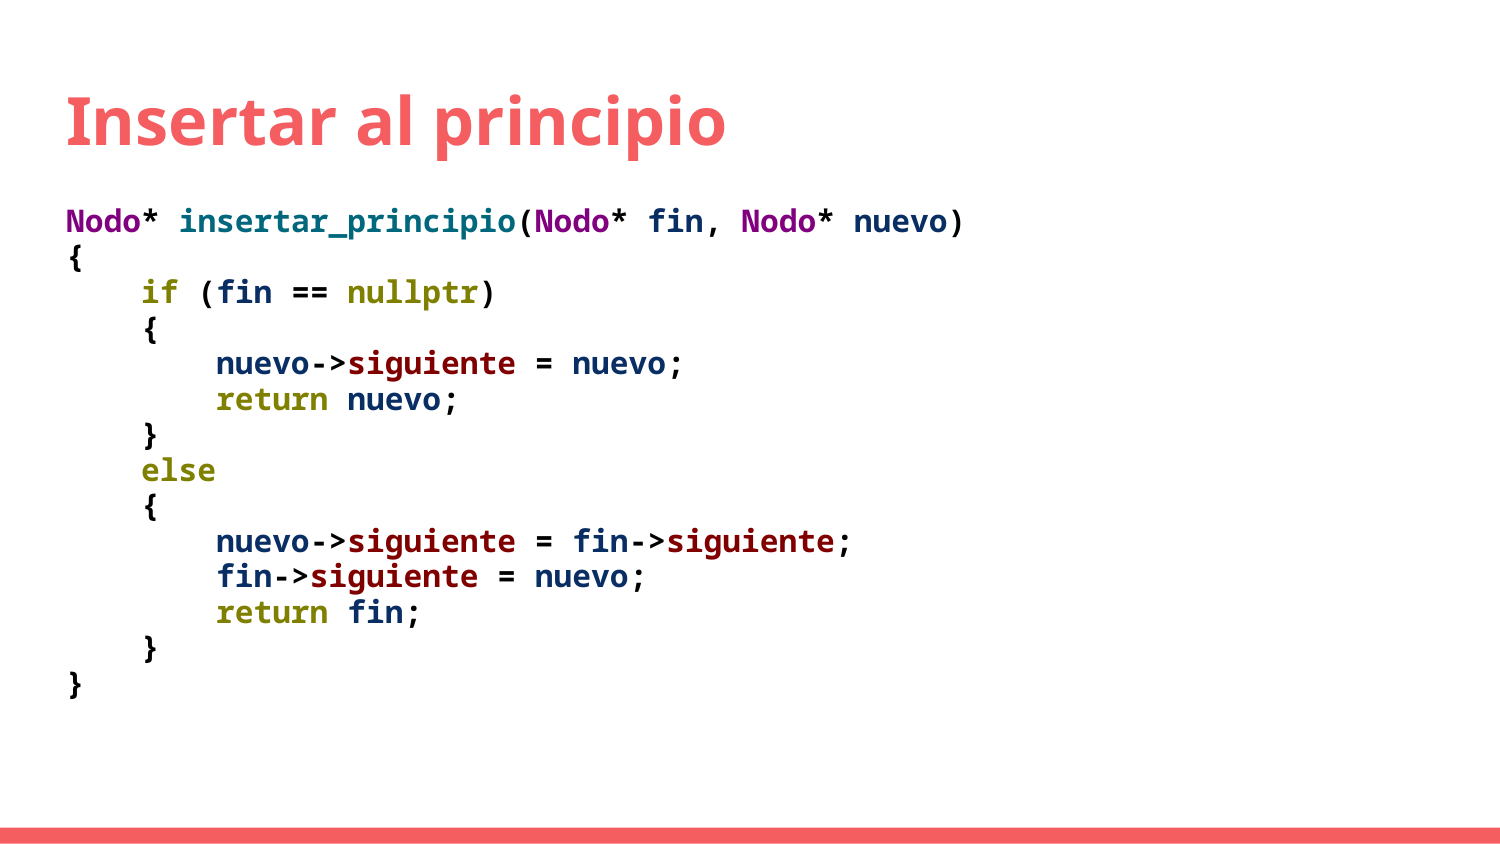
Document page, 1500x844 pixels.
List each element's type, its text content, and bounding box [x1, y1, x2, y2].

title Insertar al principio [51, 64, 1449, 167]
list Nodo* insertar_principio(Nodo* fin, Nodo* nuevo) { if (fin == nullptr) { nuevo->siguiente = nuevo; return nuevo; } else { nuevo->siguiente = fin->siguiente; fin->siguiente = nuevo; return fin; } } [51, 189, 1449, 774]
